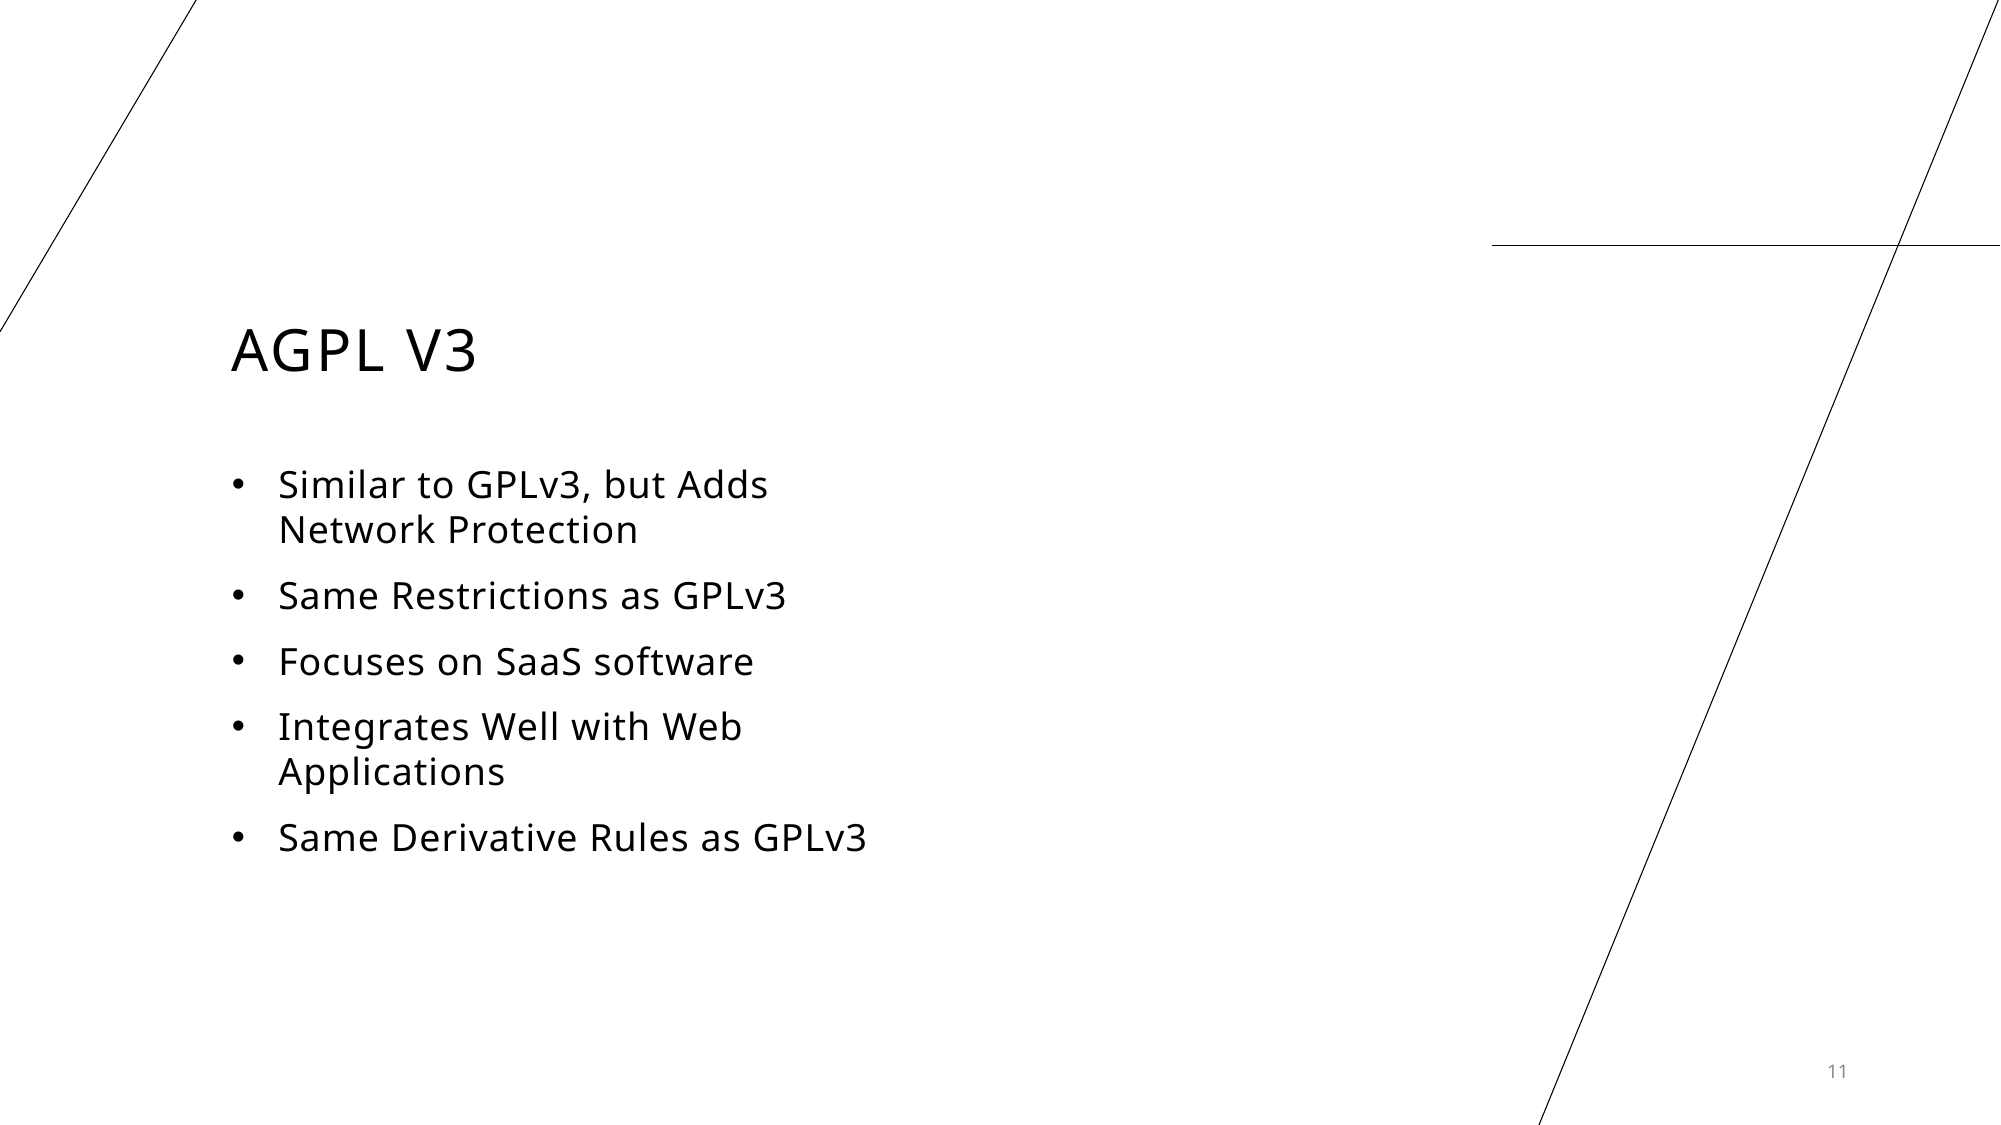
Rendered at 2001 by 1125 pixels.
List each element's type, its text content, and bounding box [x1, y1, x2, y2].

list Similar to GPLv3, but Adds Network Protection Same Restrictions as GPLv3 Focuses on SaaS software Integrates Well with Web Applications Same Derivative Rules as GPLv3 [216, 453, 884, 1013]
slide_number 11 [1701, 1042, 1864, 1103]
title AGPL v3 [216, 43, 1413, 392]
